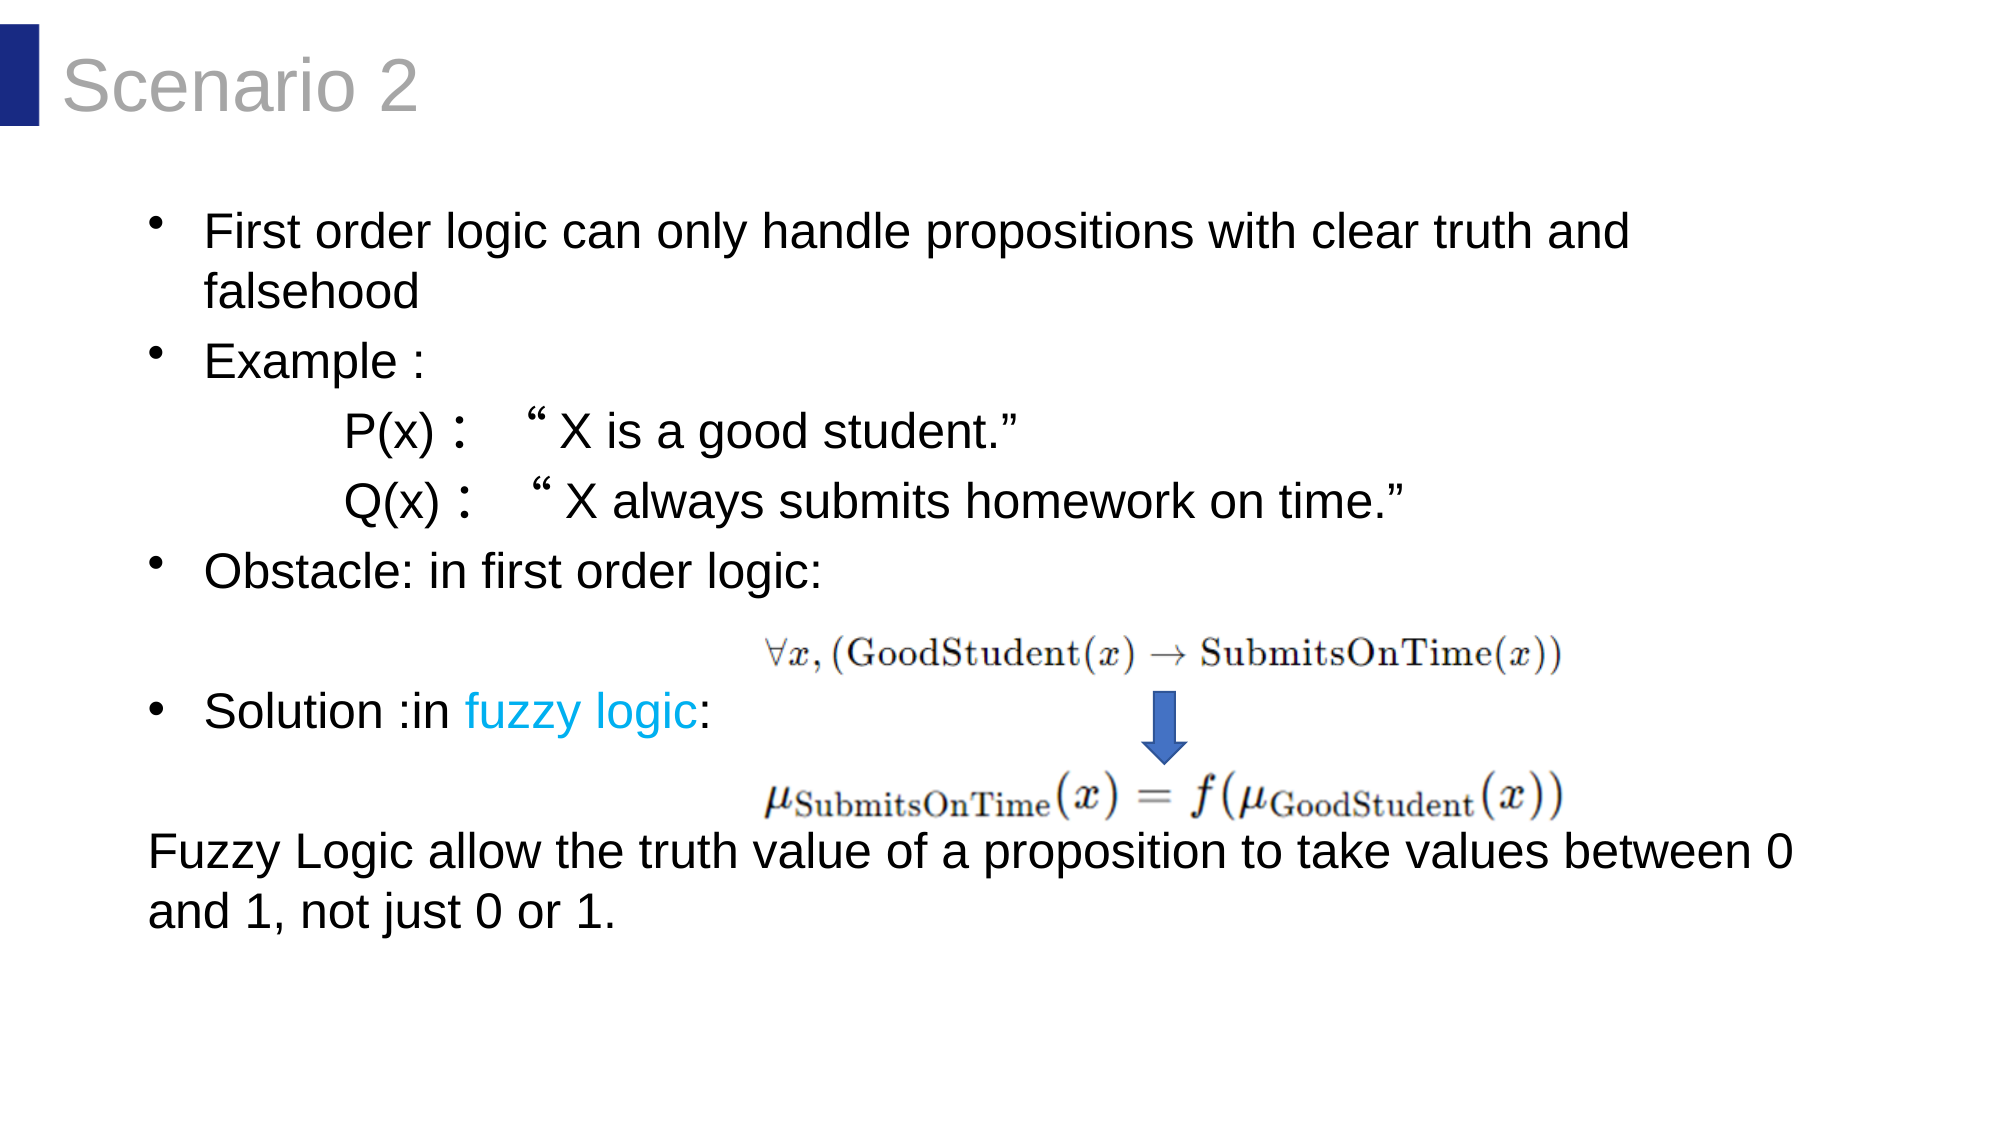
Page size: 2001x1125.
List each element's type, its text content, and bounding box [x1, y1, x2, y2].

list First order logic can only handle propositions with clear truth and falsehood Example : P(x)：“X is a good student.” Q(x)：“X always submits homework on time.” Obstacle: in first order logic: Solution :in fuzzy logic: Fuzzy Logic allow the truth value of a proposition to take values between 0 and 1, not just 0 or 1. [132, 191, 1860, 934]
picture [0, 23, 41, 126]
picture [753, 623, 1576, 689]
picture [759, 763, 1586, 830]
text_box Scenario 2 [61, 36, 990, 139]
text_box [1143, 691, 1186, 763]
